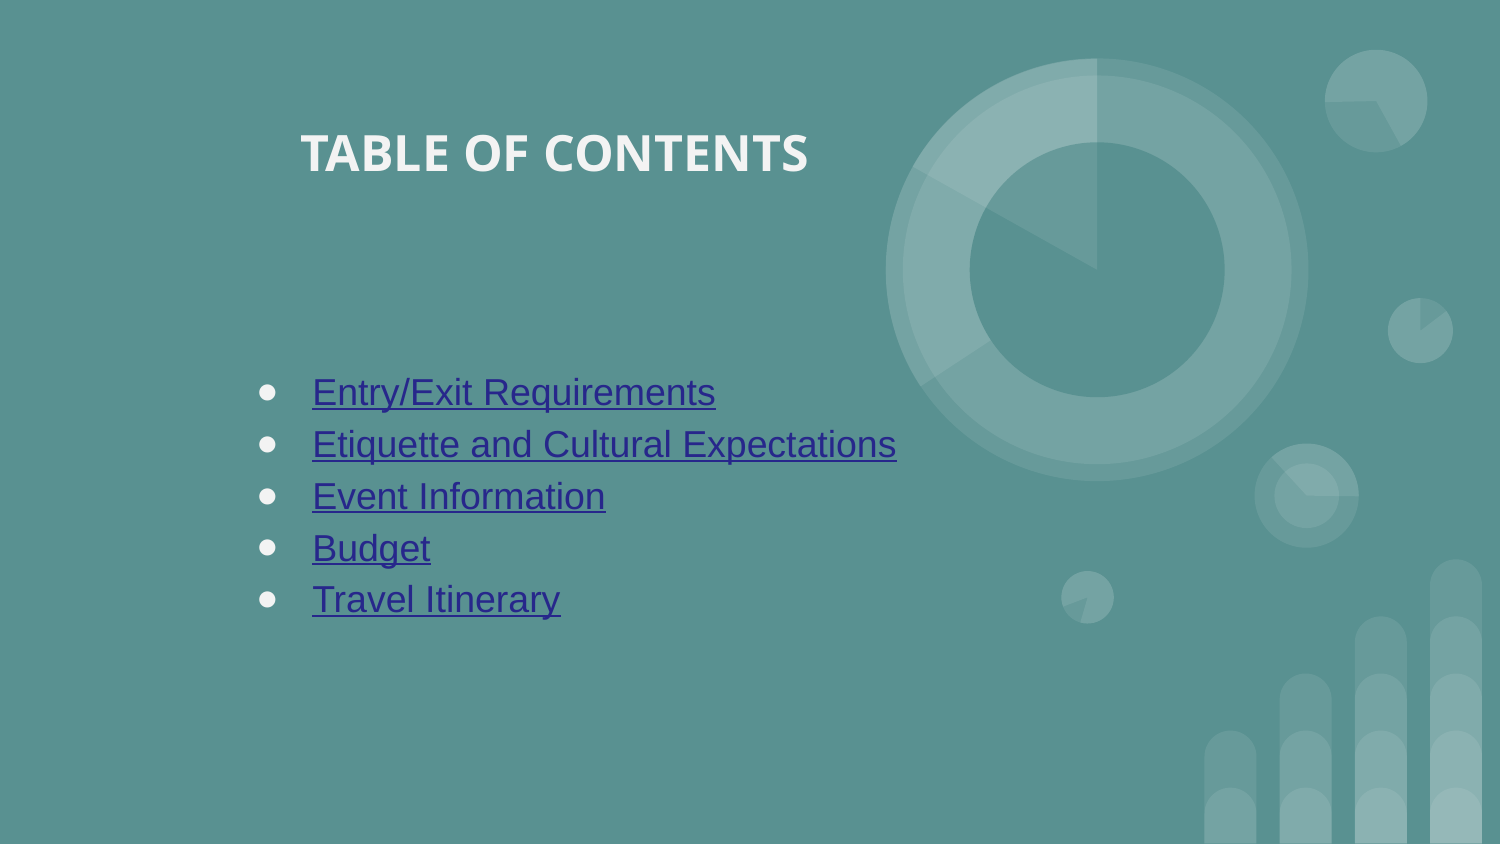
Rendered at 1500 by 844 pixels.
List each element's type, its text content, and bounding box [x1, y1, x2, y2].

text_box TABLE OF CONTENTS [285, 106, 950, 258]
text_box Entry/Exit Requirements Etiquette and Cultural Expectations Event Information Budget Travel Itinerary [222, 346, 987, 755]
